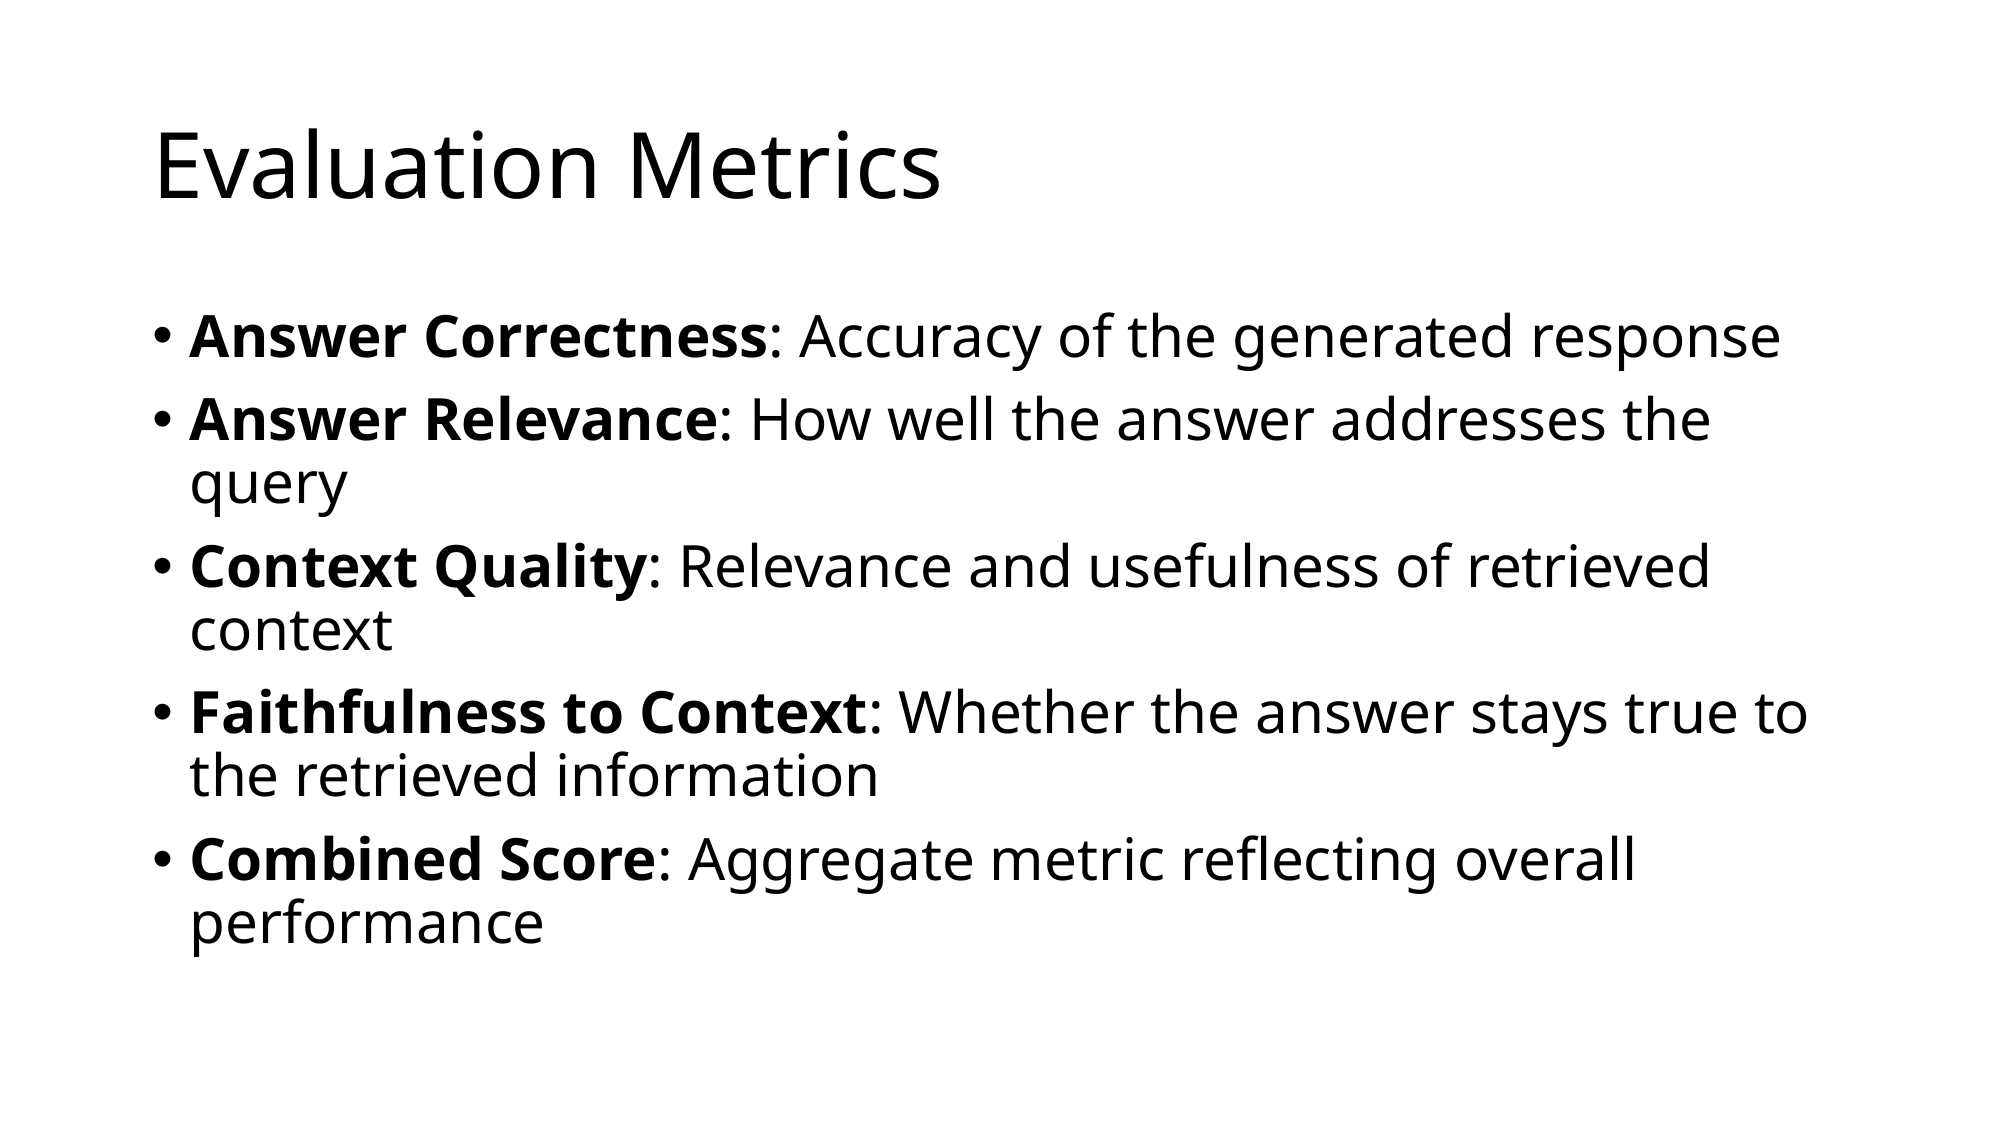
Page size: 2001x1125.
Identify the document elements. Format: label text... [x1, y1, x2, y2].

title Evaluation Metrics [137, 59, 1863, 278]
list Answer Correctness: Accuracy of the generated response Answer Relevance: How well the answer addresses the query Context Quality: Relevance and usefulness of retrieved context Faithfulness to Context: Whether the answer stays true to the retrieved information Combined Score: Aggregate metric reflecting overall performance [137, 299, 1863, 1014]
